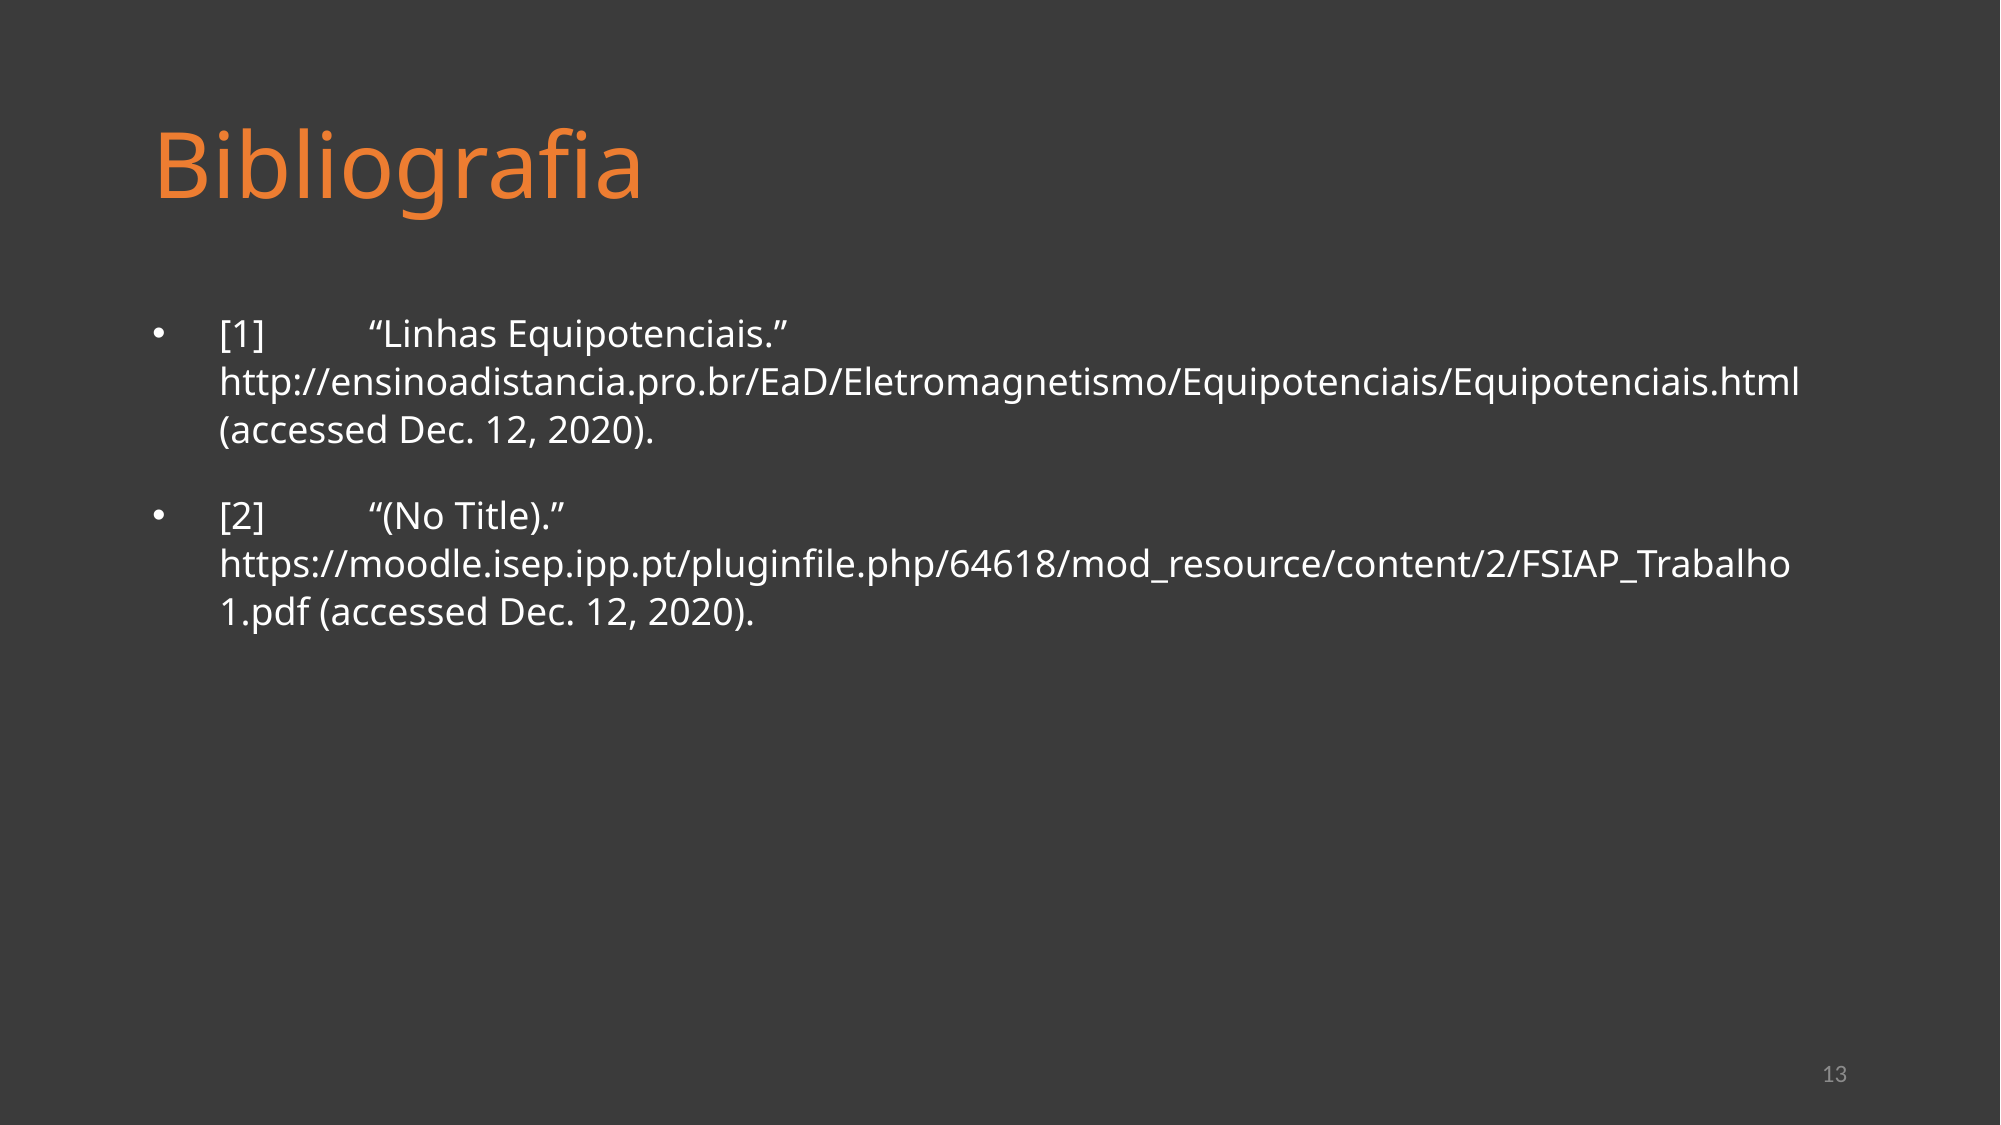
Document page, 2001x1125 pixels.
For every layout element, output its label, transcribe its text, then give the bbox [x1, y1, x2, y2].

title Bibliografia [137, 59, 1863, 278]
list [1] “Linhas Equipotenciais.” http://ensinoadistancia.pro.br/EaD/Eletromagnetismo/Equipotenciais/Equipotenciais.html (accessed Dec. 12, 2020). [2] “(No Title).” https://moodle.isep.ipp.pt/pluginfile.php/64618/mod_resource/content/2/FSIAP_Trabalho 1.pdf (accessed Dec. 12, 2020). [137, 299, 1863, 1014]
slide_number 13 [1412, 1042, 1863, 1103]
